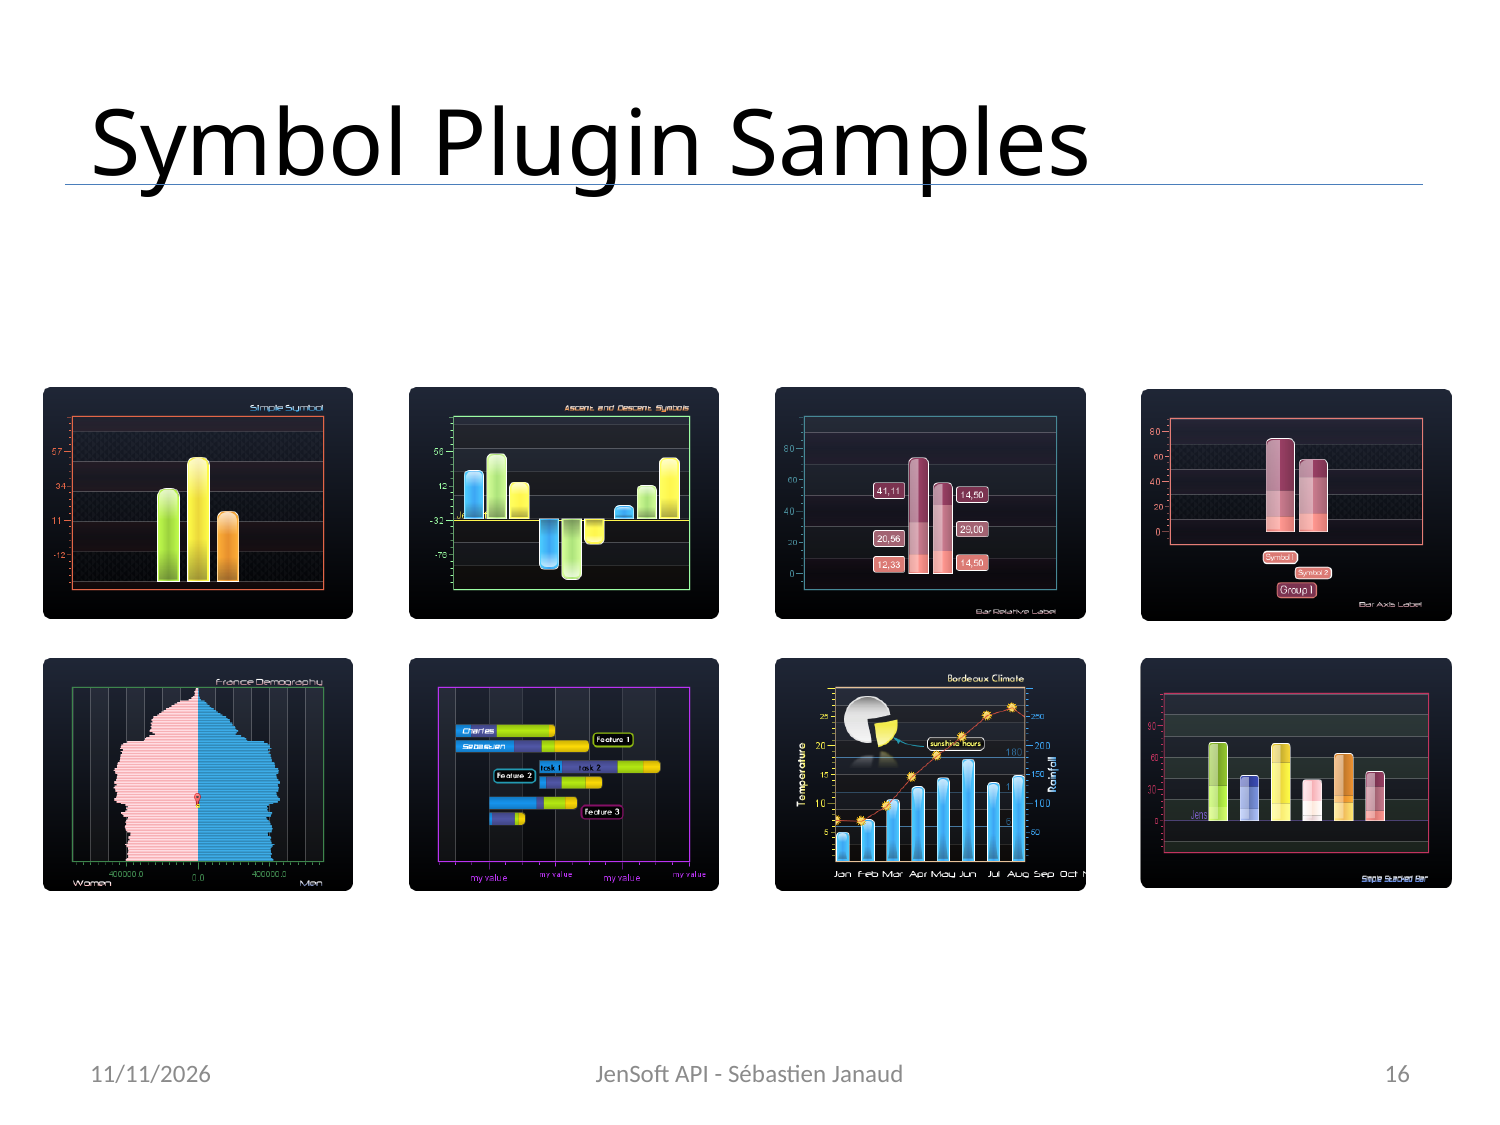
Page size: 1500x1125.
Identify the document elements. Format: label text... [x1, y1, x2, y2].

picture [40, 656, 354, 892]
picture [773, 656, 1087, 892]
picture [773, 385, 1087, 620]
picture [407, 656, 721, 892]
picture [407, 385, 721, 620]
title Symbol Plugin Samples [75, 45, 1425, 233]
footer JenSoft API - Sébastien Janaud [512, 1042, 988, 1103]
slide_number 16 [1074, 1042, 1425, 1103]
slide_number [75, 1042, 425, 1103]
picture [40, 385, 354, 620]
picture [1139, 656, 1453, 889]
picture [1139, 386, 1453, 622]
